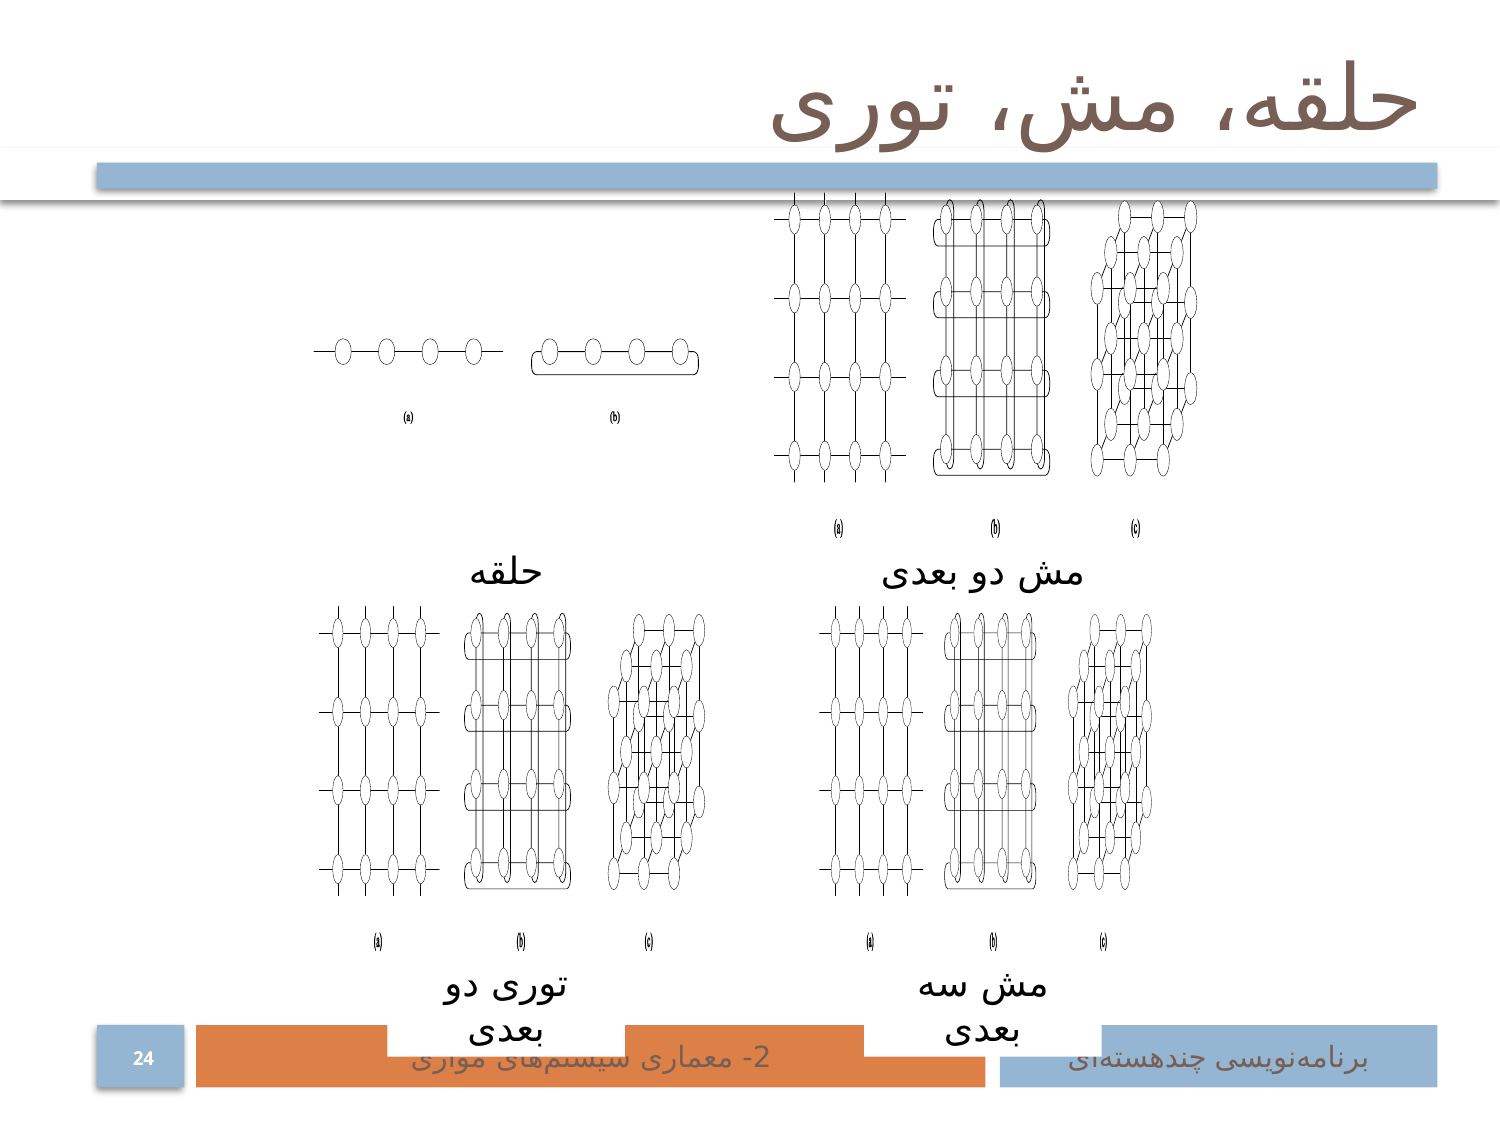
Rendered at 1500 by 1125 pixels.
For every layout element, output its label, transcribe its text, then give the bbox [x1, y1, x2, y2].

text_box حلقه [387, 539, 625, 600]
text_box توری دو بعدی [387, 961, 625, 1057]
picture [312, 337, 701, 424]
footer 2- معماری سیستم‌های موازی [196, 1025, 986, 1088]
slide_number 24 [99, 1038, 188, 1079]
slide_number برنامه‌نویسی چند‌هسته‌ای [999, 1025, 1438, 1088]
picture [317, 603, 706, 952]
picture [818, 603, 1153, 952]
text_box مش سه بعدی [864, 961, 1102, 1057]
text_box مش دو بعدی [864, 546, 1102, 600]
picture [772, 190, 1199, 538]
title حلقه، مش، توری [100, 37, 1438, 150]
